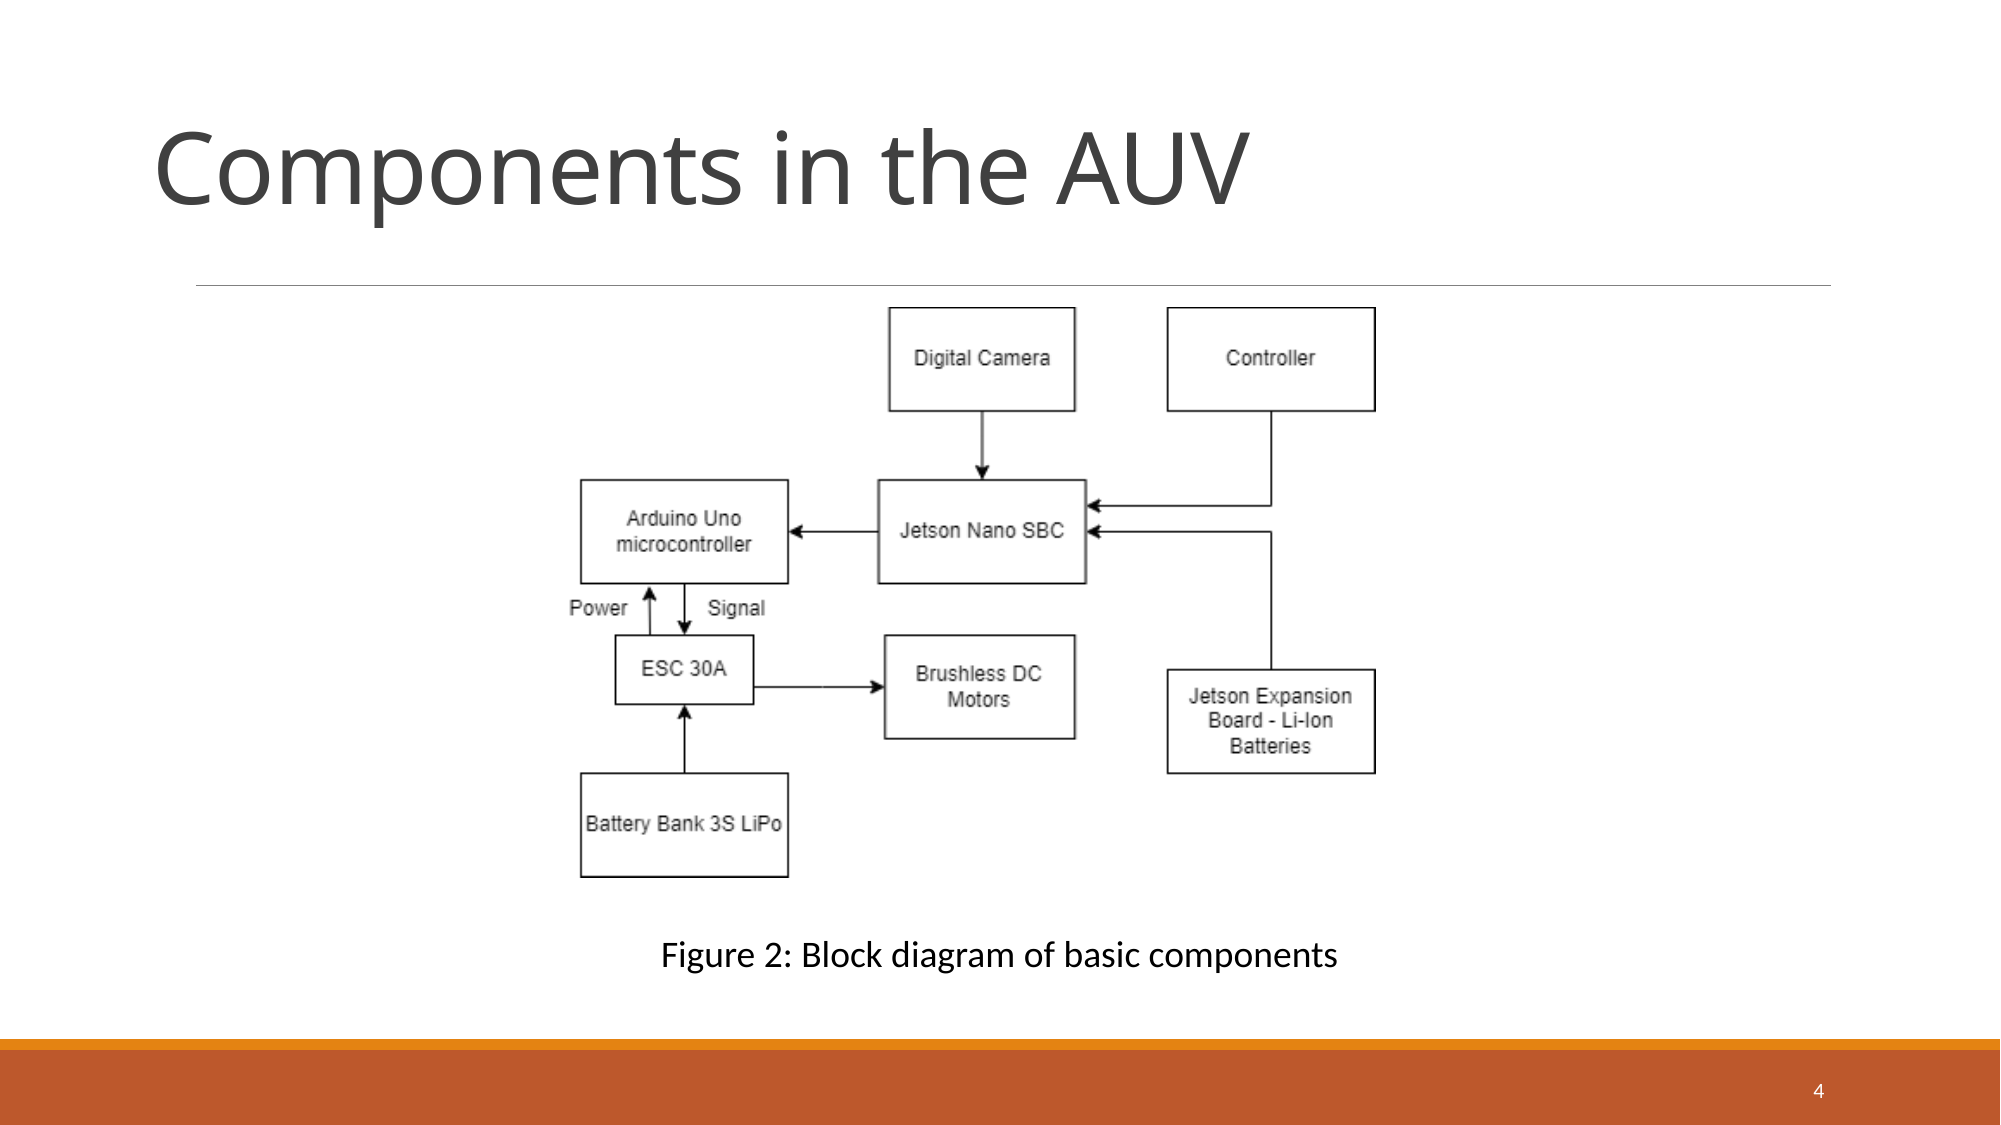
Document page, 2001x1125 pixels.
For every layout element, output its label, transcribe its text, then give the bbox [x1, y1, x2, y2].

title Components in the AUV [137, 59, 1863, 233]
text_box Figure 2: Block diagram of basic components [641, 922, 1359, 983]
slide_number 4 [1624, 1059, 1840, 1120]
picture [545, 306, 1376, 879]
